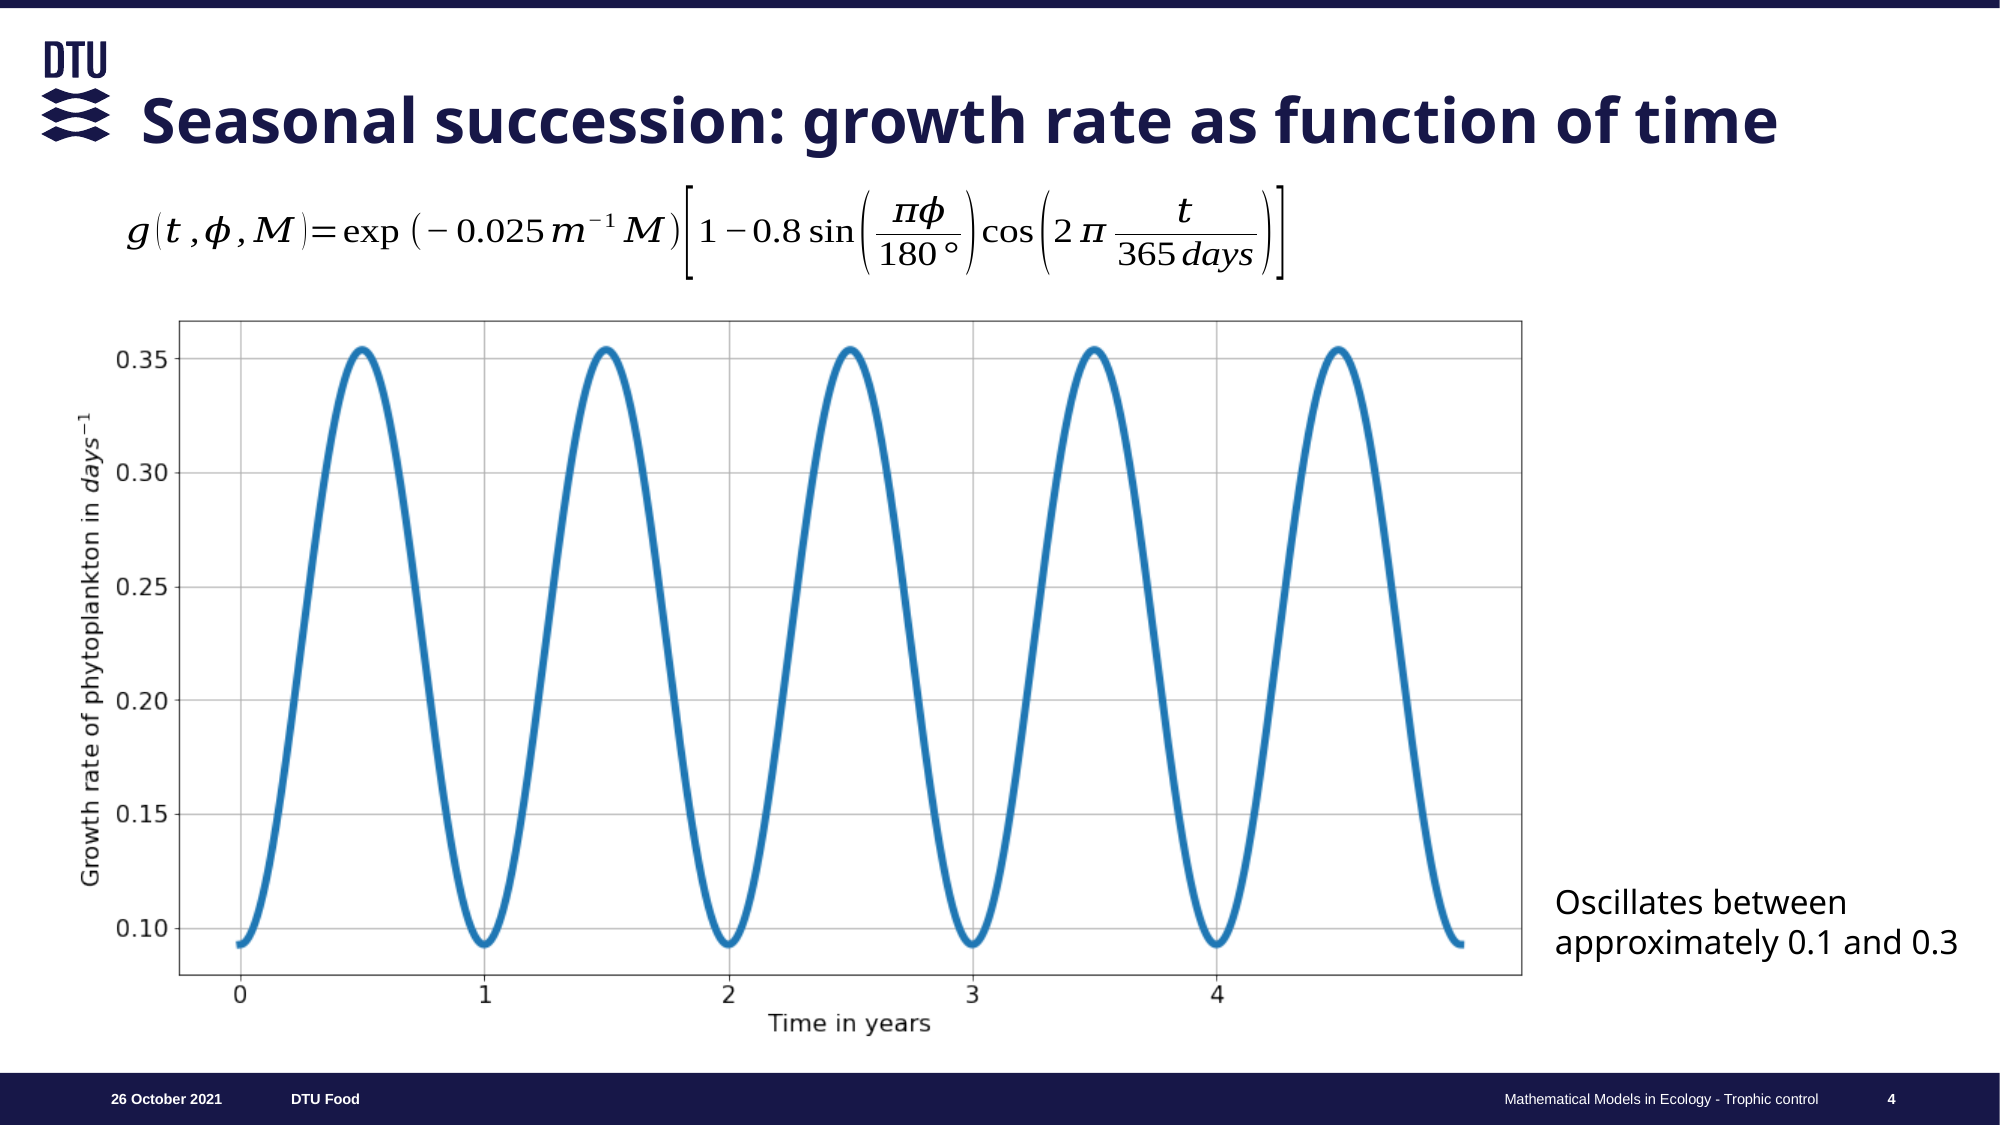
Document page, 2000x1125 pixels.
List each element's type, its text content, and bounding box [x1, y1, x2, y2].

slide_number 4 [1887, 1073, 1959, 1125]
picture [66, 310, 1532, 1048]
title Seasonal succession: growth rate as function of time [141, 59, 1888, 157]
text_box Oscillates between approximately 0.1 and 0.3 [1555, 881, 1969, 962]
